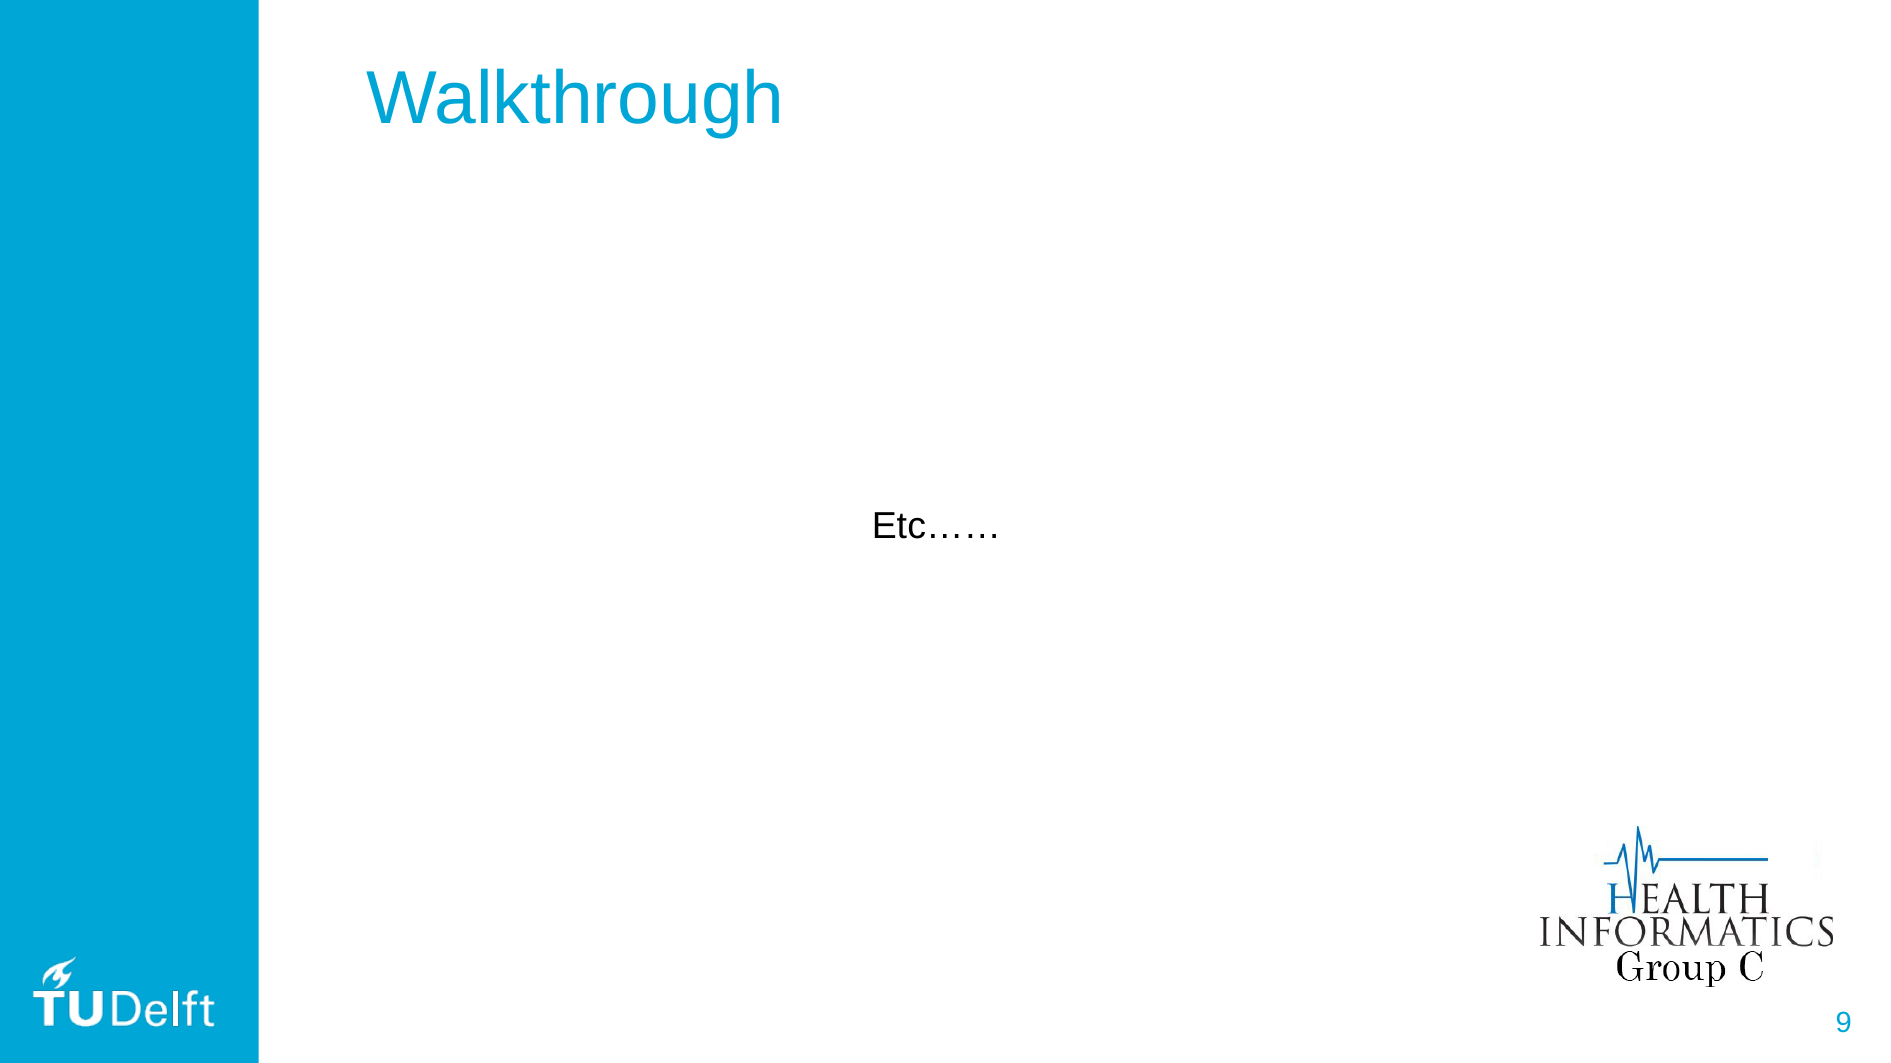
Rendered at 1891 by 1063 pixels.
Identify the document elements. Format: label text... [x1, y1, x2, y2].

text_box Walkthrough [351, 41, 1829, 179]
picture [1540, 826, 1833, 1007]
text_box Etc…… [857, 493, 1017, 554]
